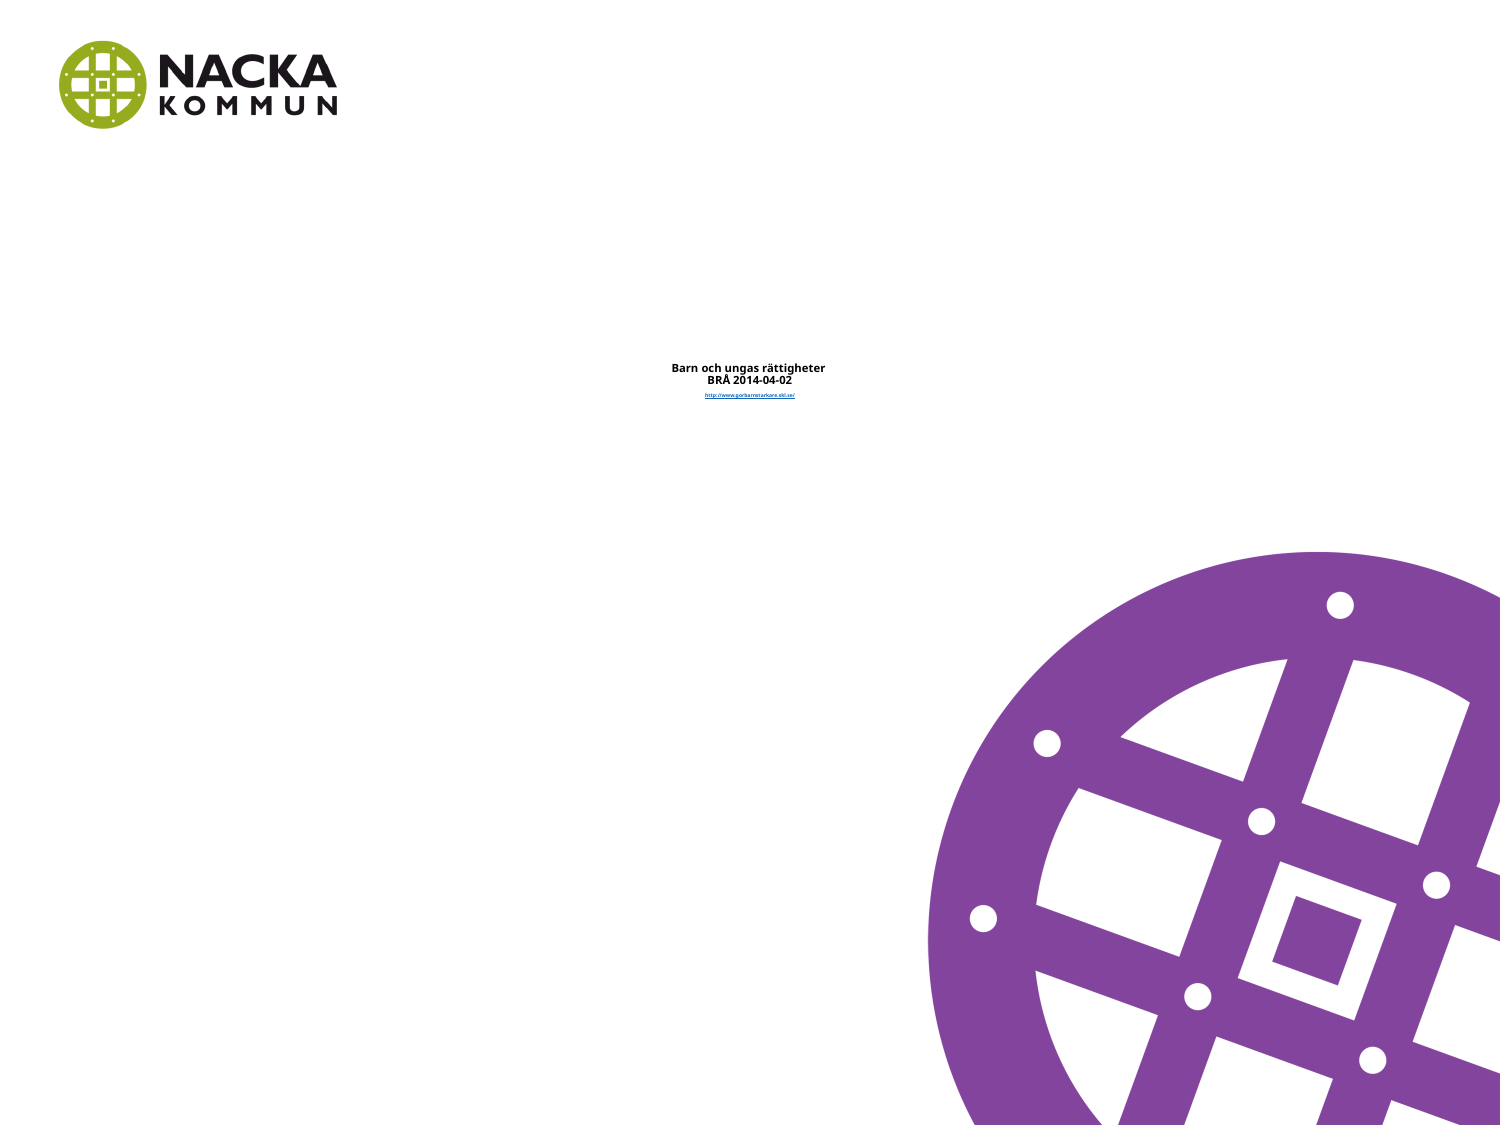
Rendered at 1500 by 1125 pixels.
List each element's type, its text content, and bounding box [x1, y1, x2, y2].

picture [906, 531, 1500, 1125]
title Barn och ungas rättigheter BRÅ 2014-04-02 http://www.gorbarnstarkare.skl.se/ [119, 315, 1381, 504]
picture [41, 19, 355, 150]
